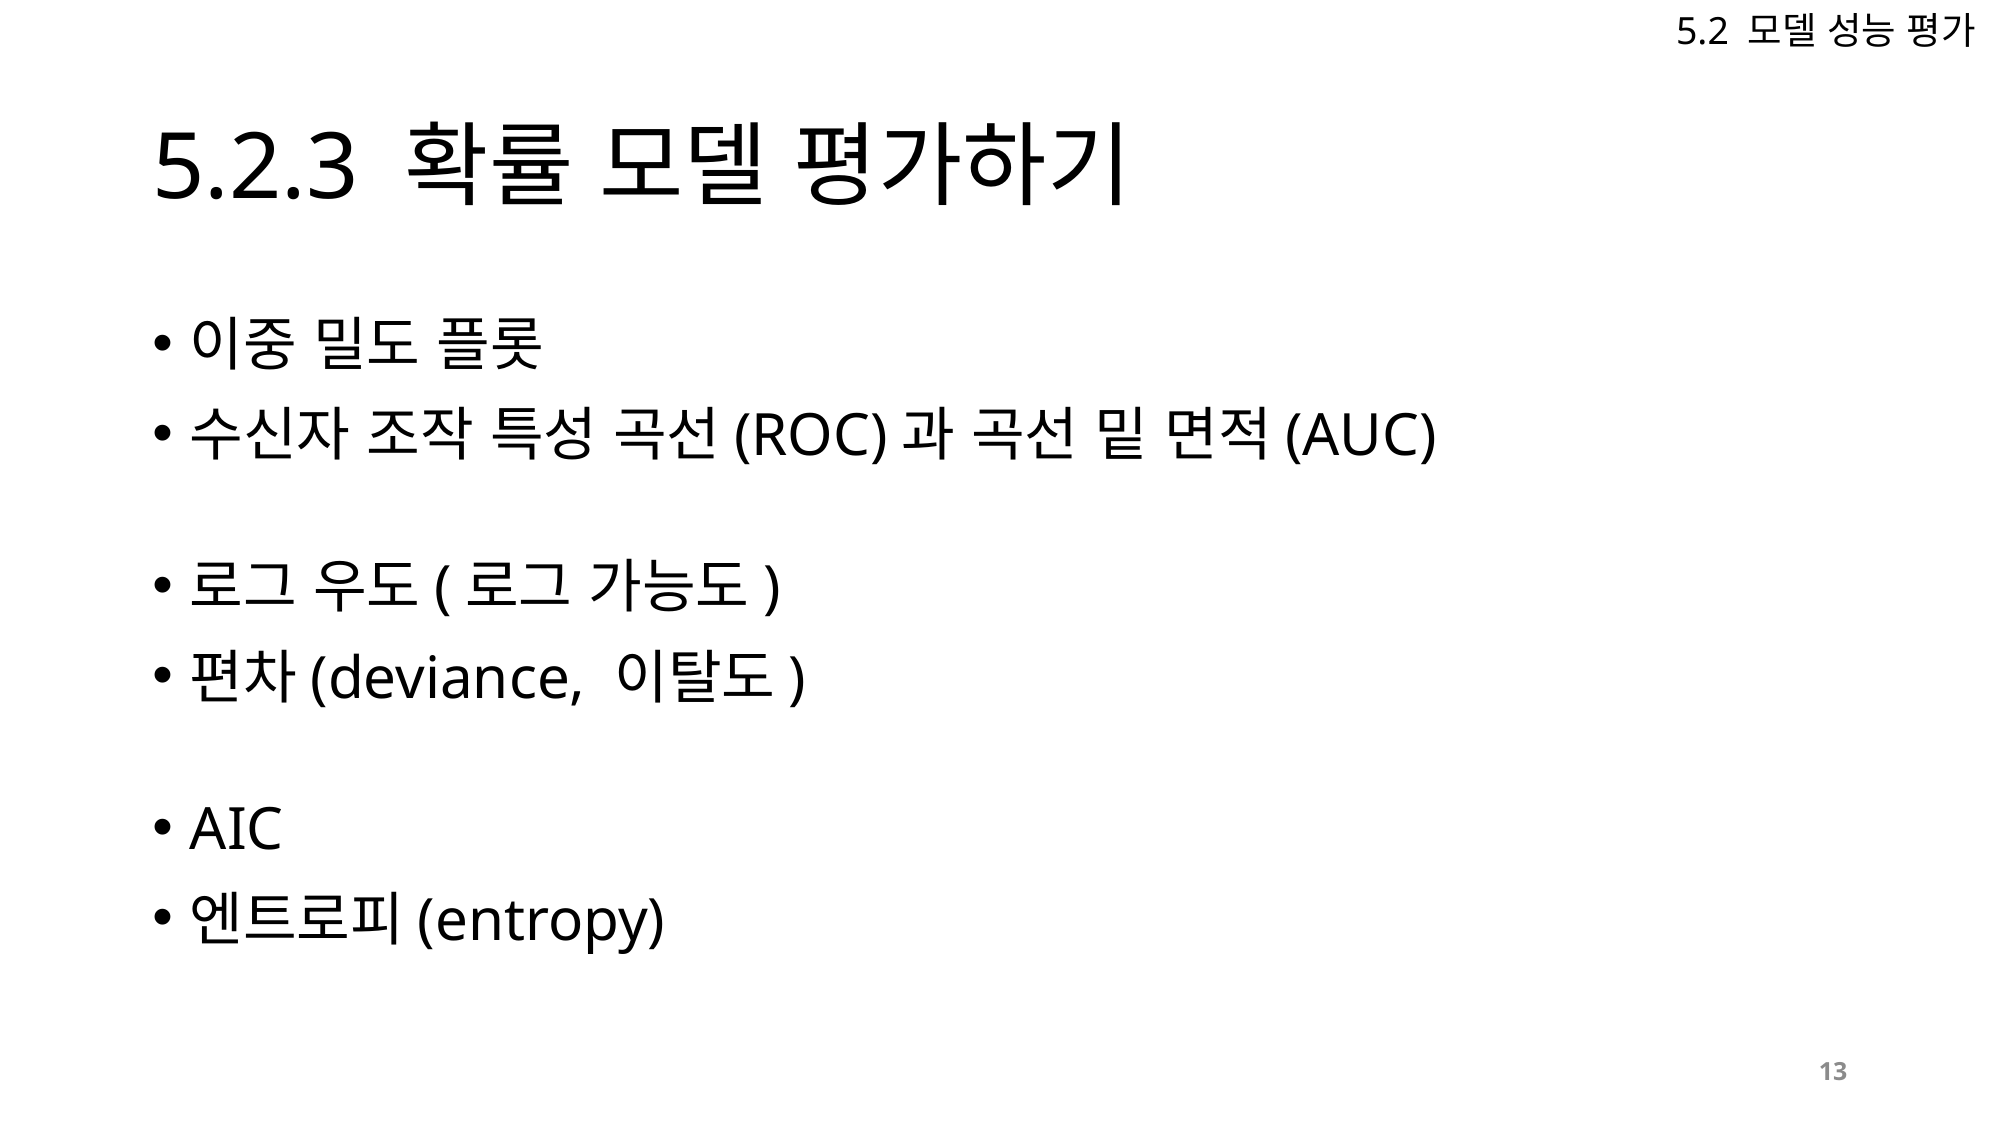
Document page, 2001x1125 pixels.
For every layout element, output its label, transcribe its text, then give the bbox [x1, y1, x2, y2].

text_box 5.2 모델 성능 평가 [1661, 0, 1991, 59]
list 이중 밀도 플롯 수신자 조작 특성 곡선(ROC)과 곡선 밑 면적(AUC) 로그 우도(로그 가능도) 편차(deviance, 이탈도) AIC 엔트로피(entropy) [137, 299, 1863, 1014]
slide_number 13 [1412, 1042, 1863, 1103]
title 5.2.3 확률 모델 평가하기 [137, 59, 1863, 278]
